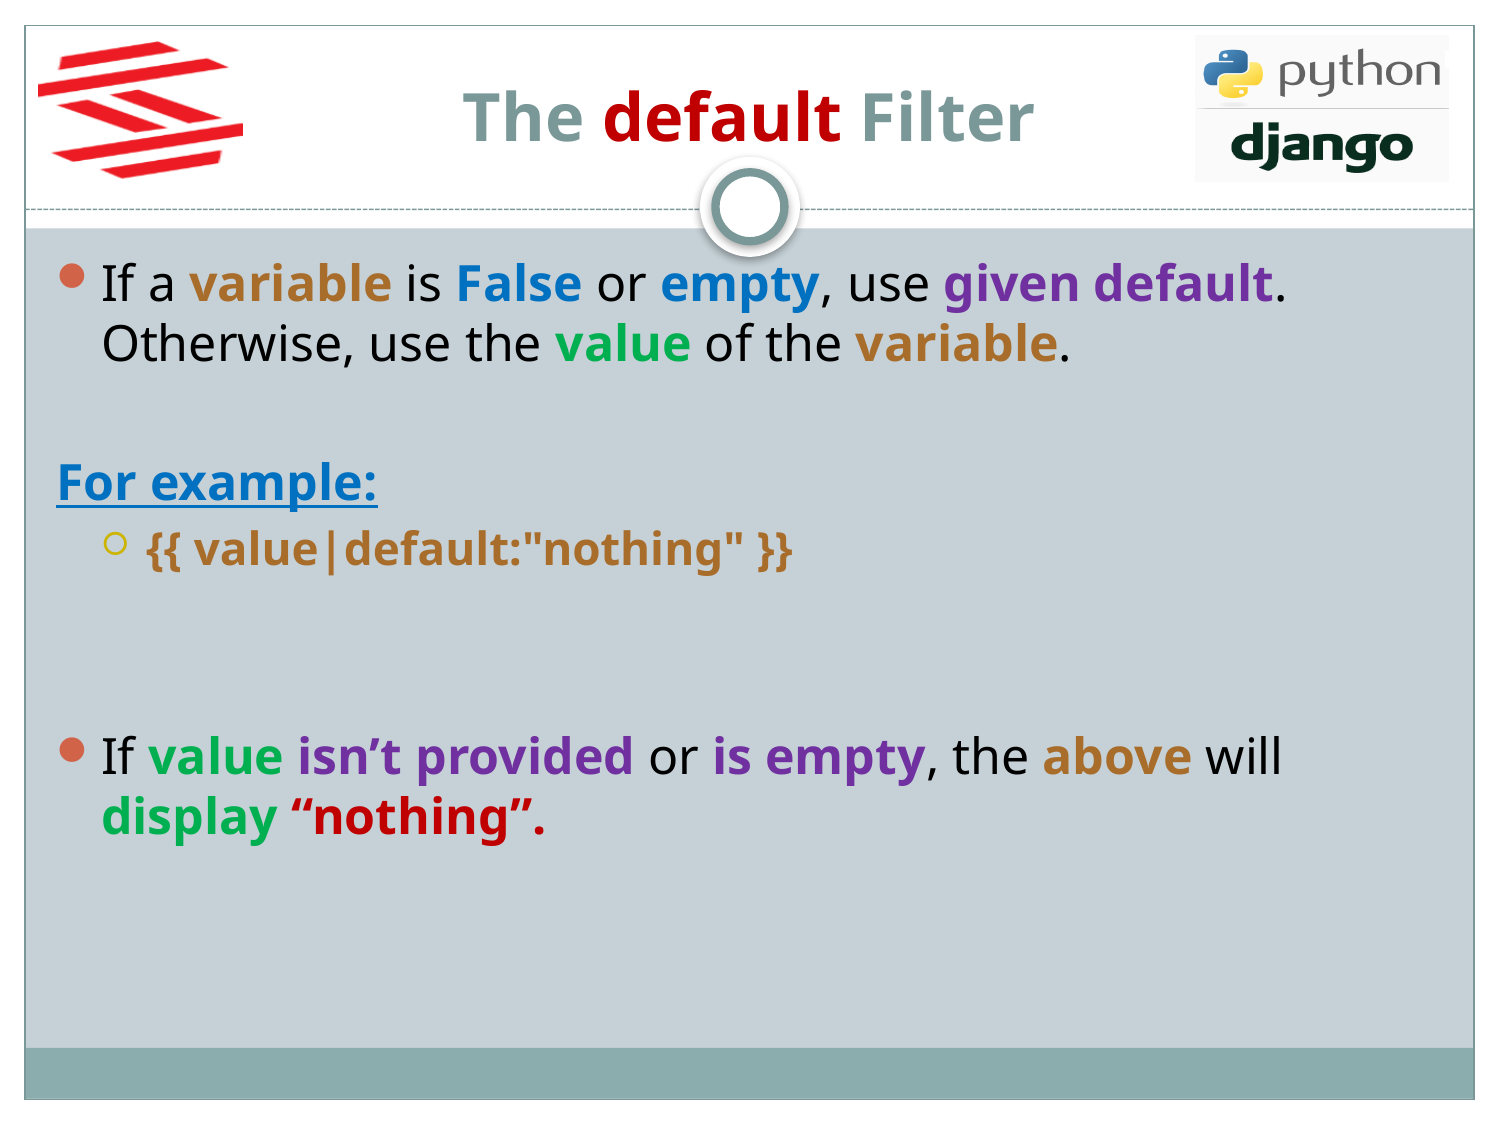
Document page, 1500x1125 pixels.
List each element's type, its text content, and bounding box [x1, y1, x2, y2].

title The default Filter [237, 37, 1190, 162]
picture [37, 40, 243, 185]
list If a variable is False or empty, use given default. Otherwise, use the value of the variable. For example: {{ value|default:"nothing" }} If value isn’t provided or is empty, the above will display “nothing”. [41, 243, 1471, 1125]
picture [1195, 34, 1449, 183]
